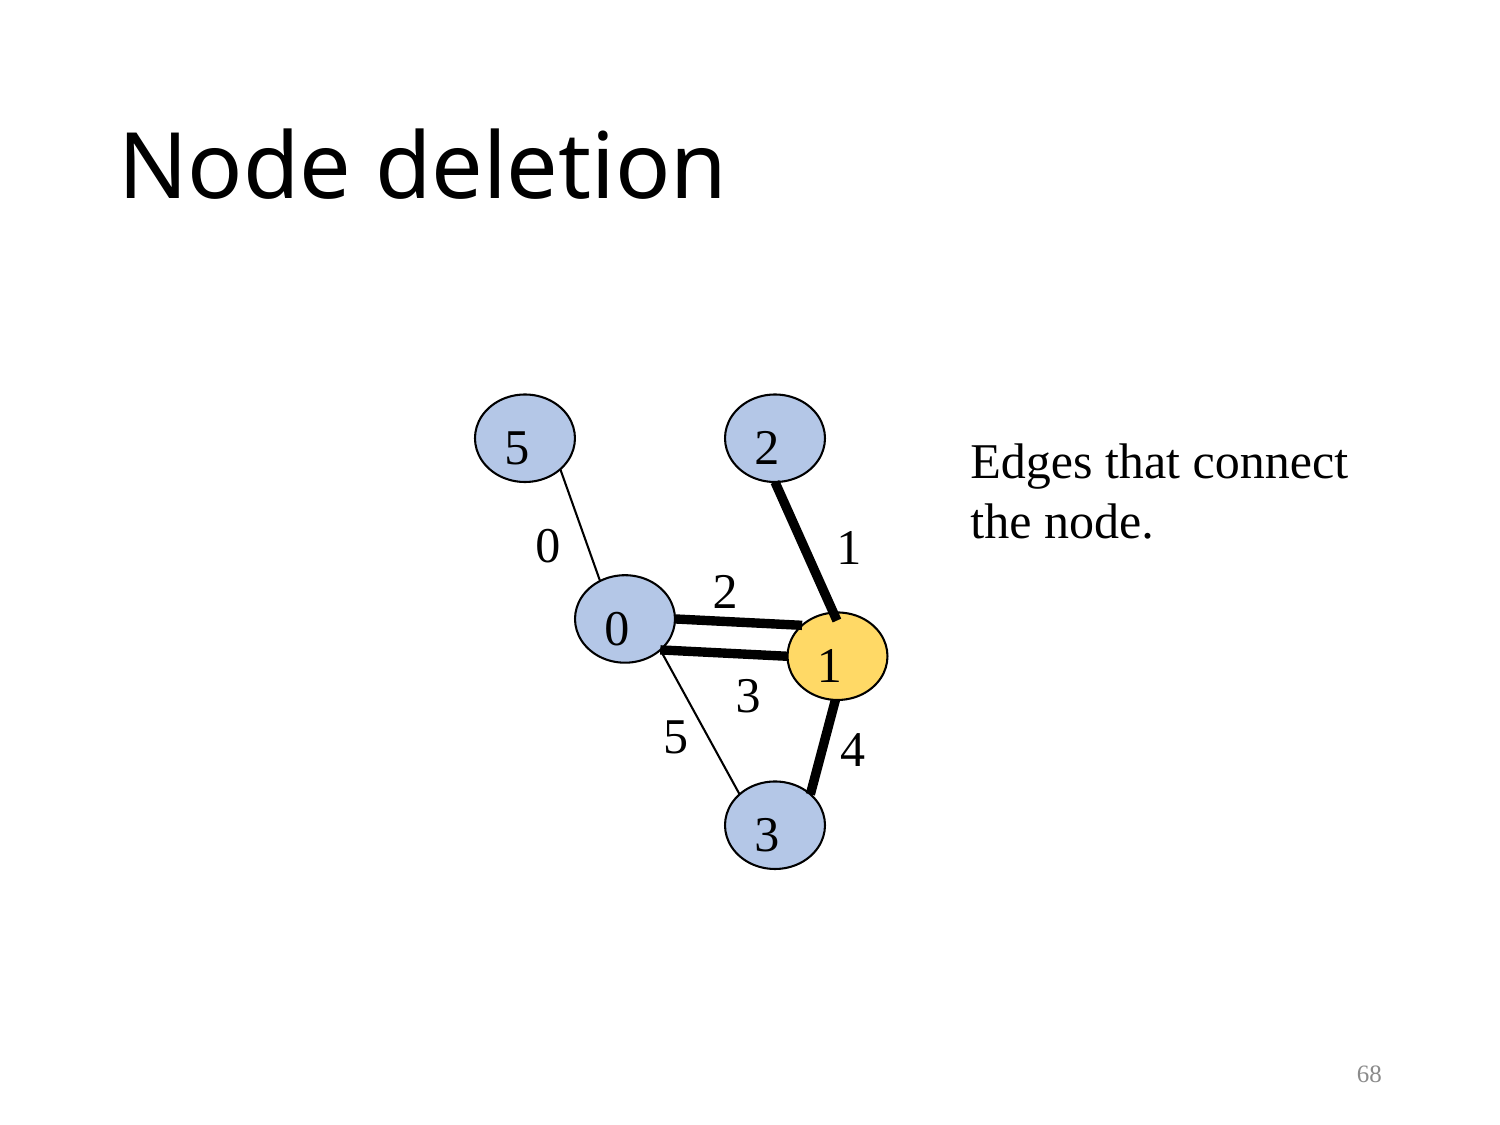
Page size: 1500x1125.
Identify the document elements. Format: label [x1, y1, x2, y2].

text_box [474, 394, 888, 869]
title [103, 59, 1397, 278]
text_box [955, 421, 1418, 556]
slide_number [1059, 1042, 1397, 1103]
